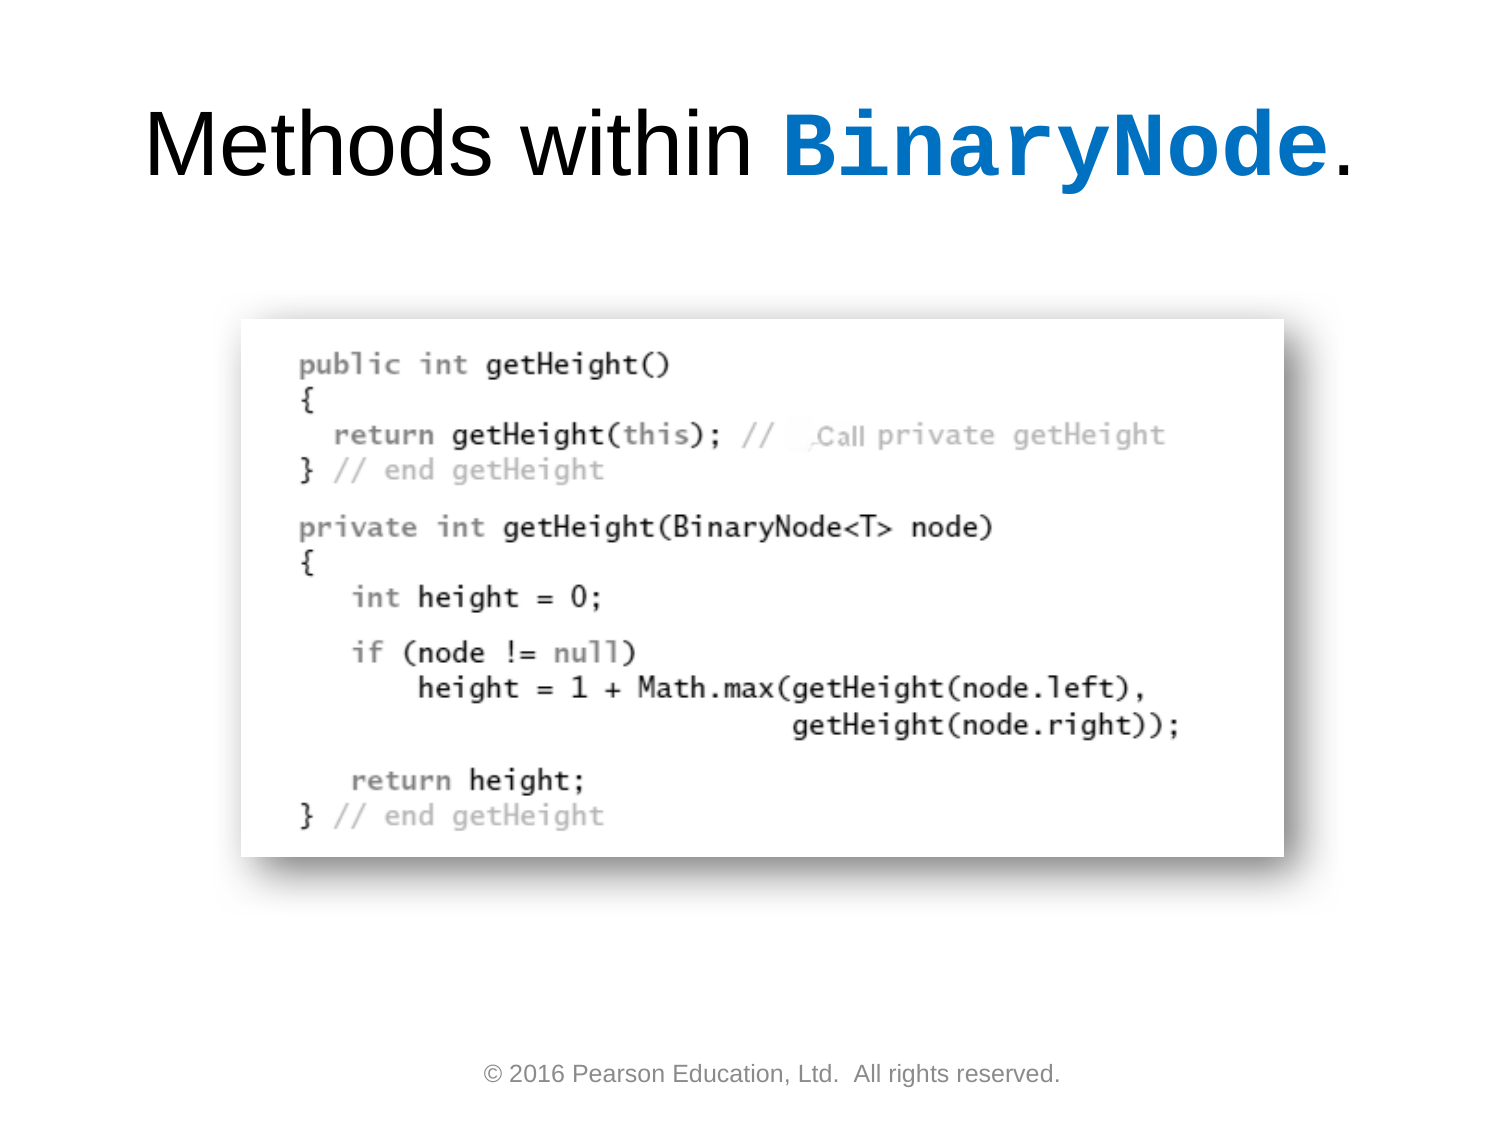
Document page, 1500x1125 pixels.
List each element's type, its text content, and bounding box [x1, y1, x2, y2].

picture [241, 318, 1285, 857]
title Methods within BinaryNode. [75, 45, 1425, 233]
footer © 2016 Pearson Education, Ltd. All rights reserved. [112, 1042, 1434, 1103]
